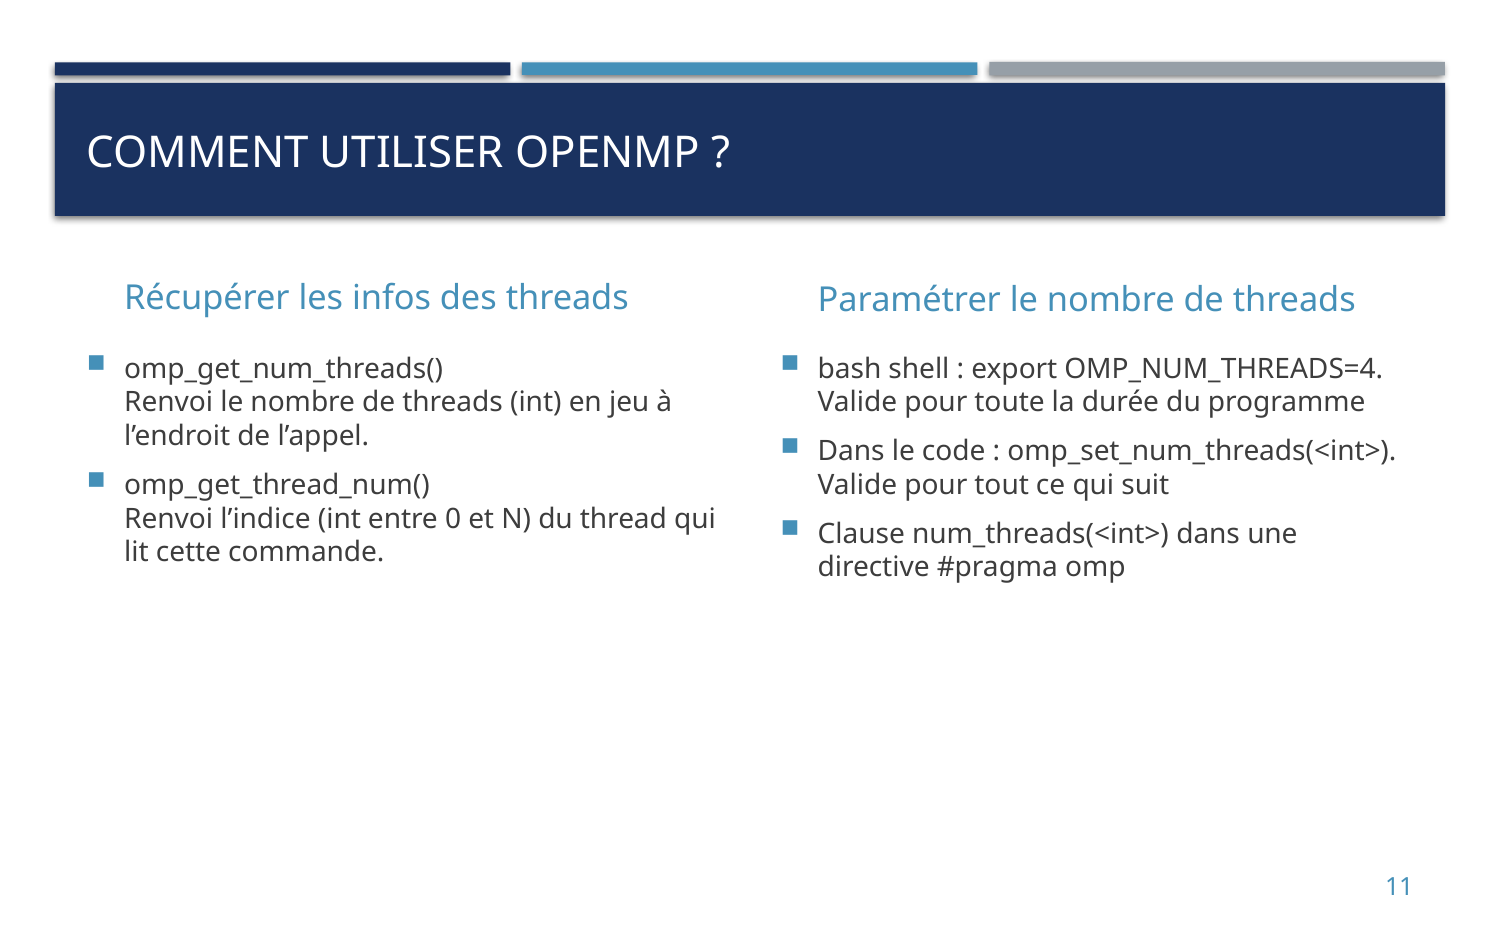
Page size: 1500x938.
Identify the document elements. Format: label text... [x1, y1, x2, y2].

list Récupérer les infos des threads [109, 250, 735, 324]
slide_number 11 [1298, 863, 1429, 913]
list omp_get_num_threads() Renvoi le nombre de threads (int) en jeu à l’endroit de l’appel. omp_get_thread_num() Renvoi l’indice (int entre 0 et N) du thread qui lit cette commande. [71, 342, 736, 861]
list bash shell : export OMP_NUM_THREADS=4. Valide pour toute la durée du programme Dans le code : omp_set_num_threads(<int>). Valide pour tout ce qui suit Clause num_threads(<int>) dans une directive #pragma omp [765, 342, 1429, 861]
list Paramétrer le nombre de threads [802, 250, 1429, 326]
title Comment utiliser OpenMP ? [71, 48, 1429, 184]
